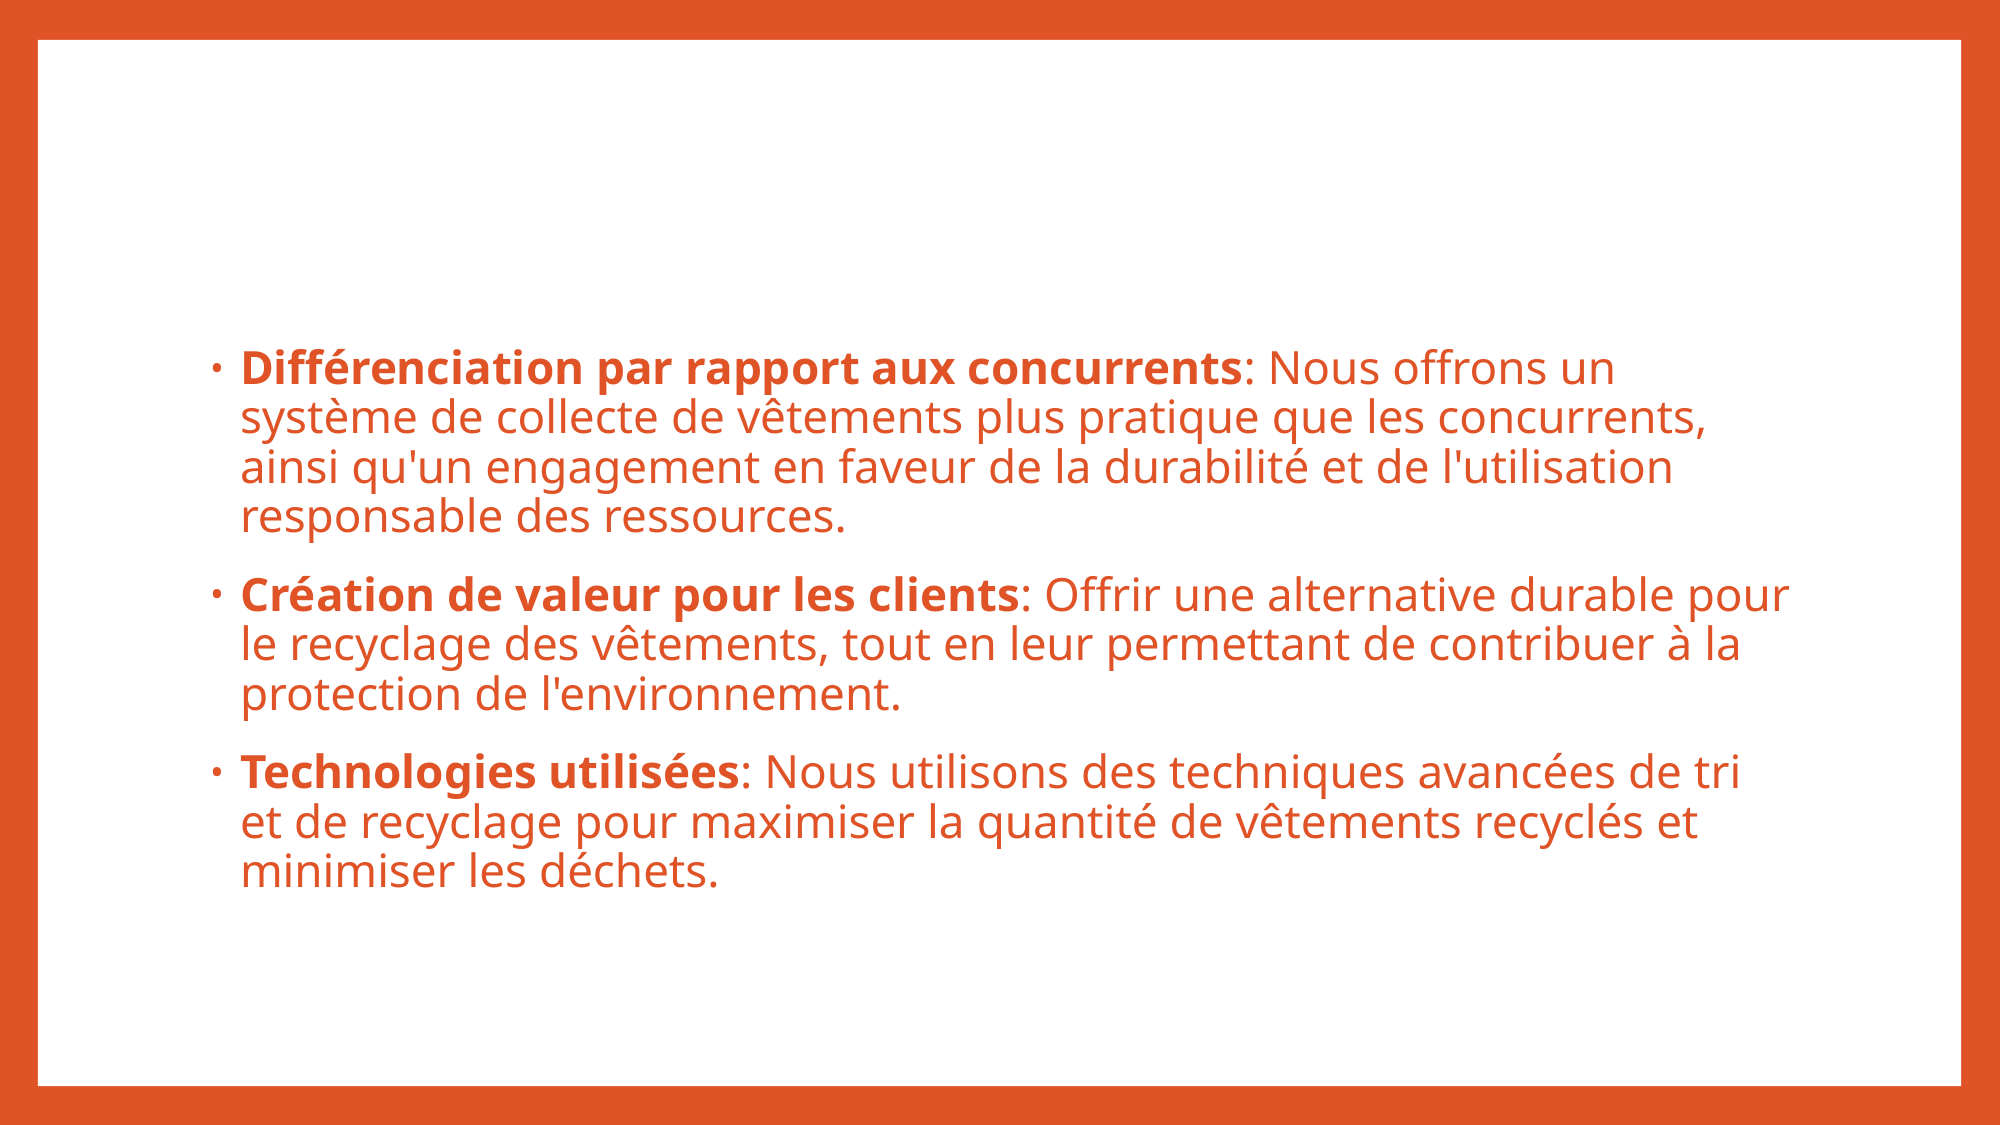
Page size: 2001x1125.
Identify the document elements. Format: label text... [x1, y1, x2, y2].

list Différenciation par rapport aux concurrents: Nous offrons un système de collecte de vêtements plus pratique que les concurrents, ainsi qu'un engagement en faveur de la durabilité et de l'utilisation responsable des ressources. Création de valeur pour les clients: Offrir une alternative durable pour le recyclage des vêtements, tout en leur permettant de contribuer à la protection de l'environnement. Technologies utilisées: Nous utilisons des techniques avancées de tri et de recyclage pour maximiser la quantité de vêtements recyclés et minimiser les déchets. [187, 337, 1808, 1000]
